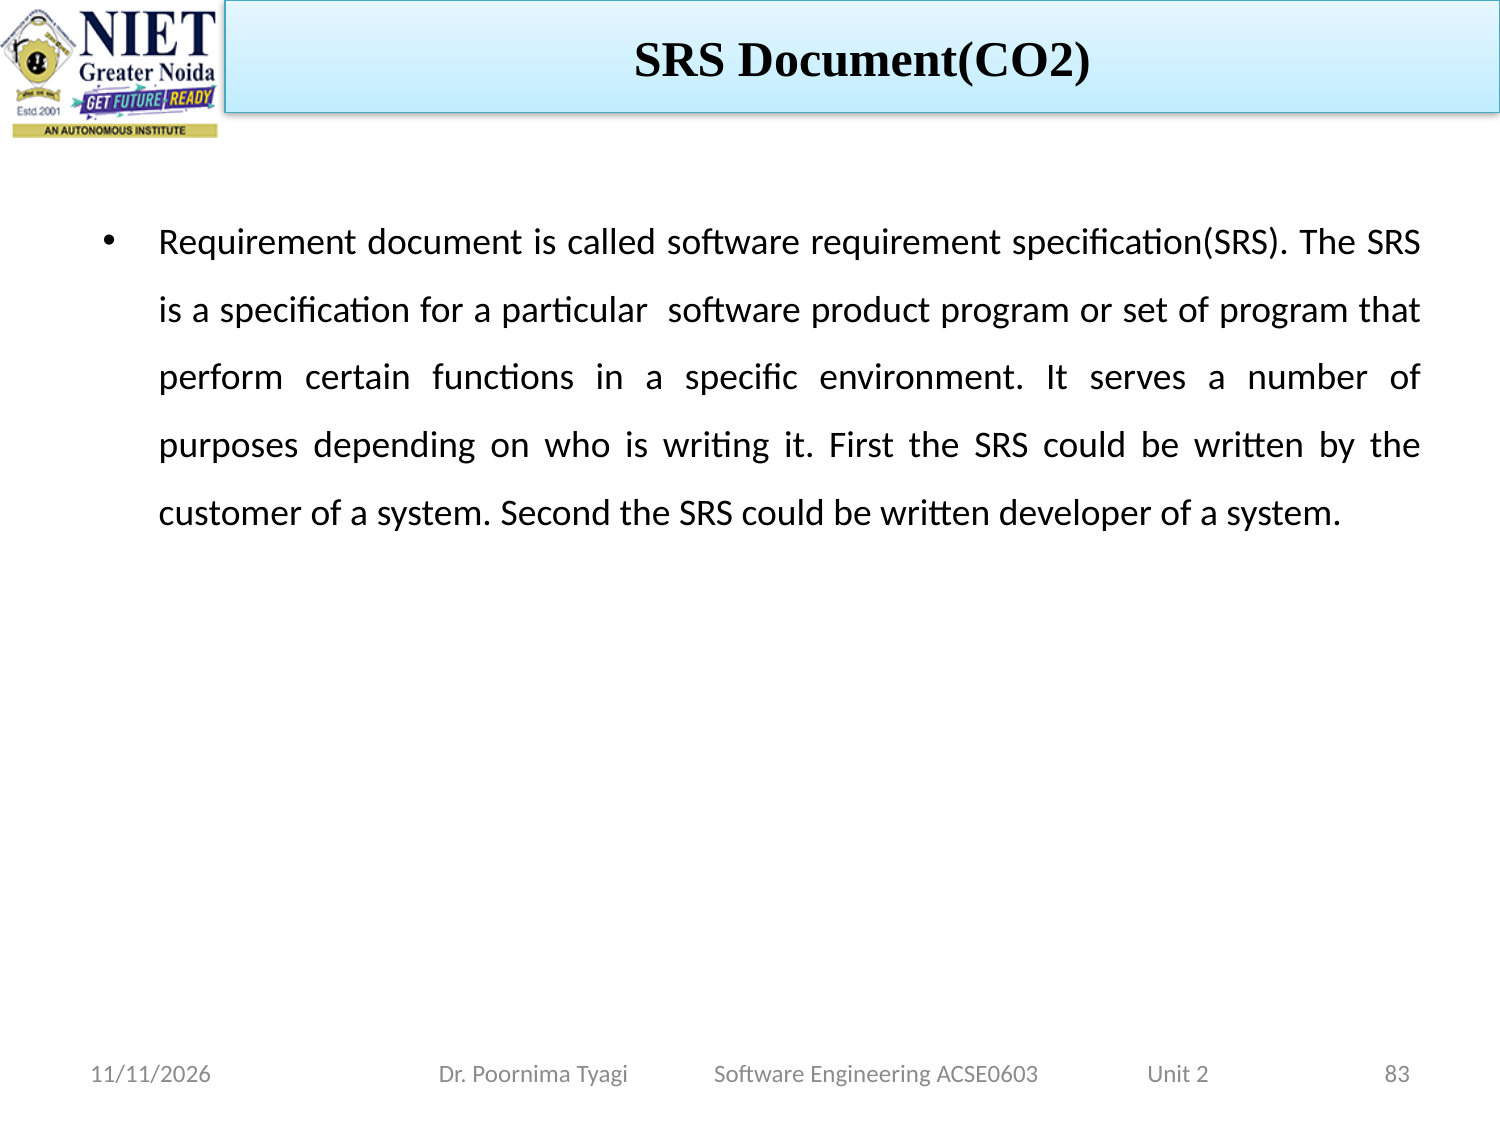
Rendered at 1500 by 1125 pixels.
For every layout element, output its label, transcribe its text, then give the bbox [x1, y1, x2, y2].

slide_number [75, 1042, 412, 1103]
slide_number 83 [1074, 1042, 1425, 1103]
picture [0, 9, 218, 138]
footer Dr. Poornima Tyagi Software Engineering ACSE0603 Unit 2 [412, 1042, 1074, 1103]
list Requirement document is called software requirement specification(SRS). The SRS is a specification for a particular software product program or set of program that perform certain functions in a specific environment. It serves a number of purposes depending on who is writing it. First the SRS could be written by the customer of a system. Second the SRS could be written developer of a system. [87, 187, 1438, 930]
text_box SRS Document(CO2) [224, 0, 1500, 113]
